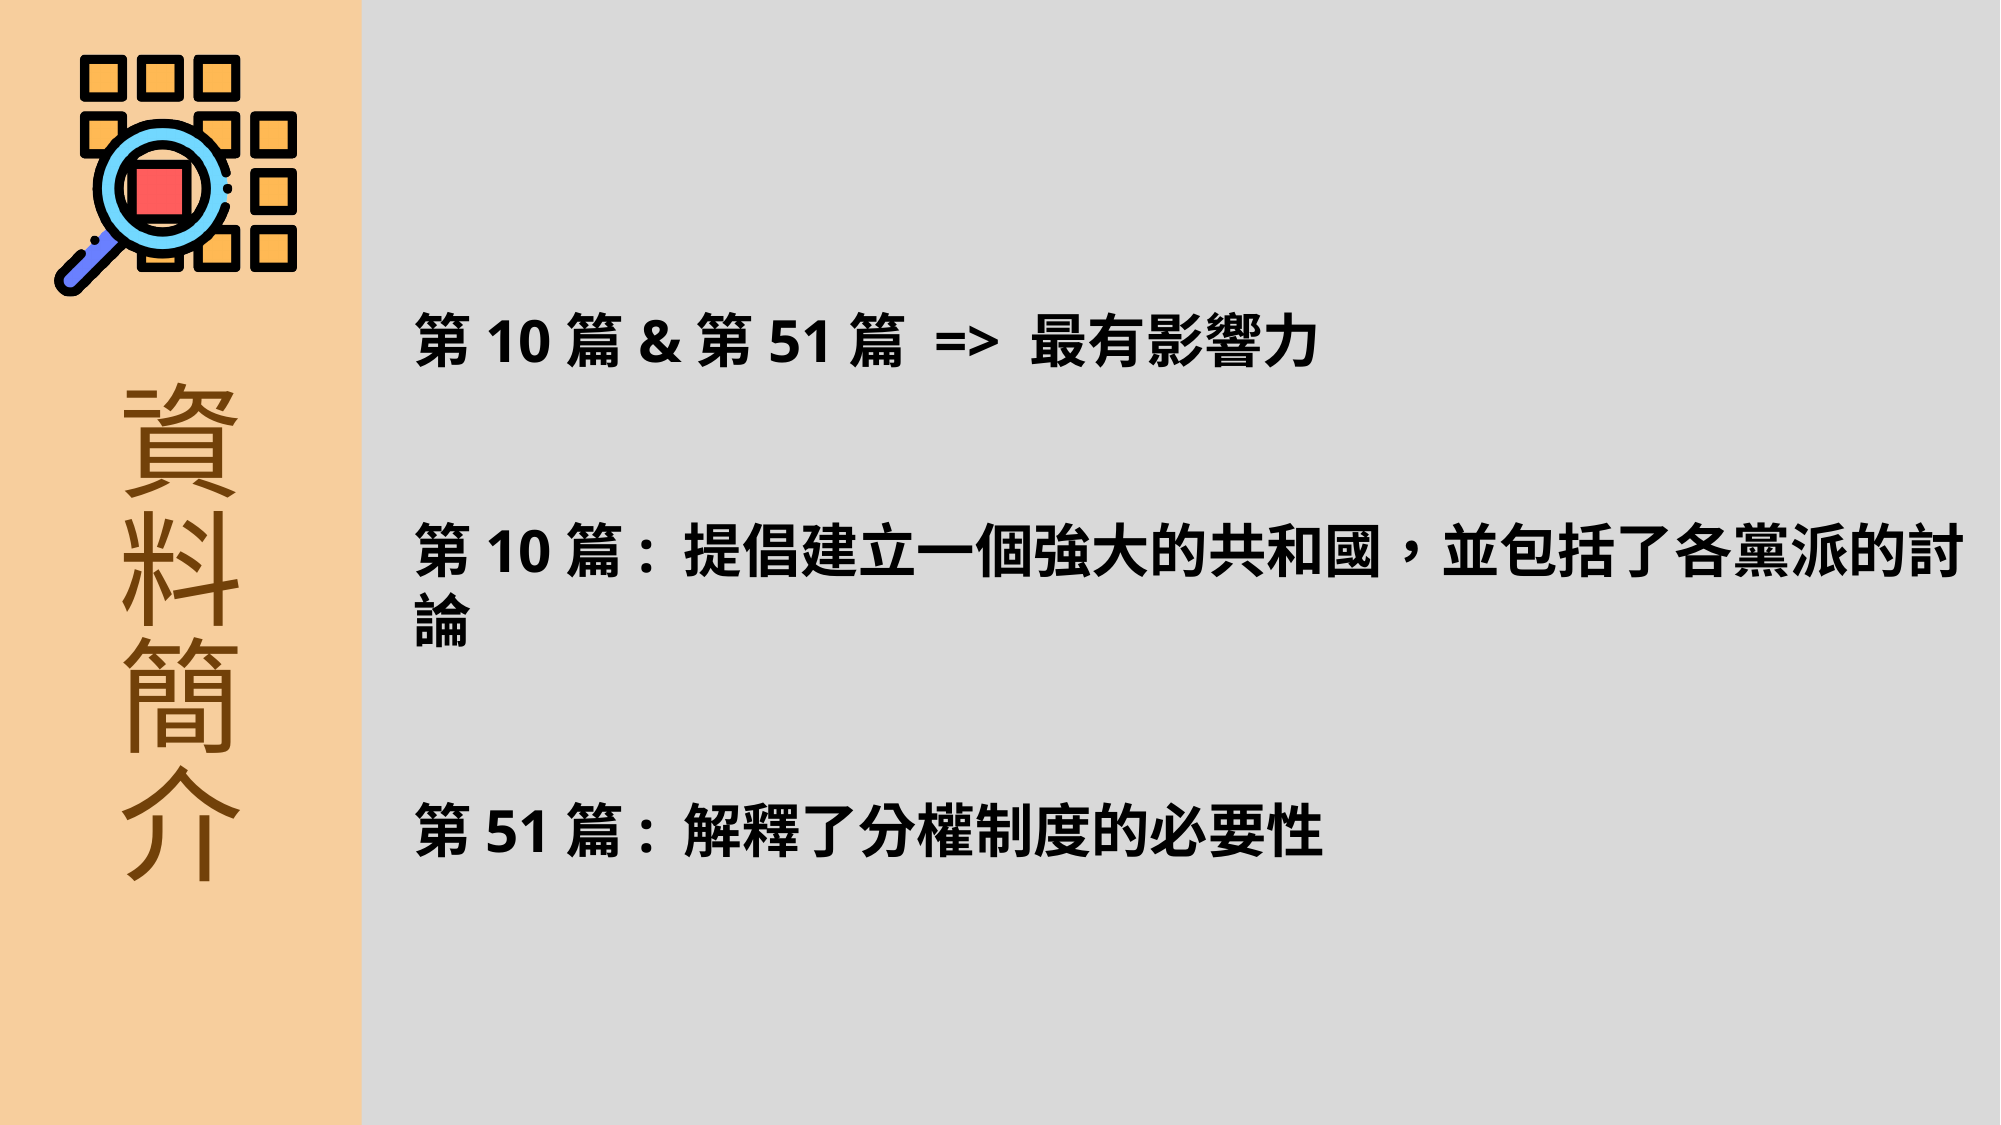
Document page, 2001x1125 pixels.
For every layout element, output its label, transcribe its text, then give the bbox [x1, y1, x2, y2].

picture [53, 53, 298, 297]
text_box [0, 0, 363, 1125]
text_box 資料簡介 [101, 368, 260, 905]
text_box 第10篇&第51篇 => 最有影響力 第10篇: 提倡建立一個強大的共和國，並包括了各黨派的討論 第51篇: 解釋了分權制度的必要性 [398, 296, 2000, 1056]
